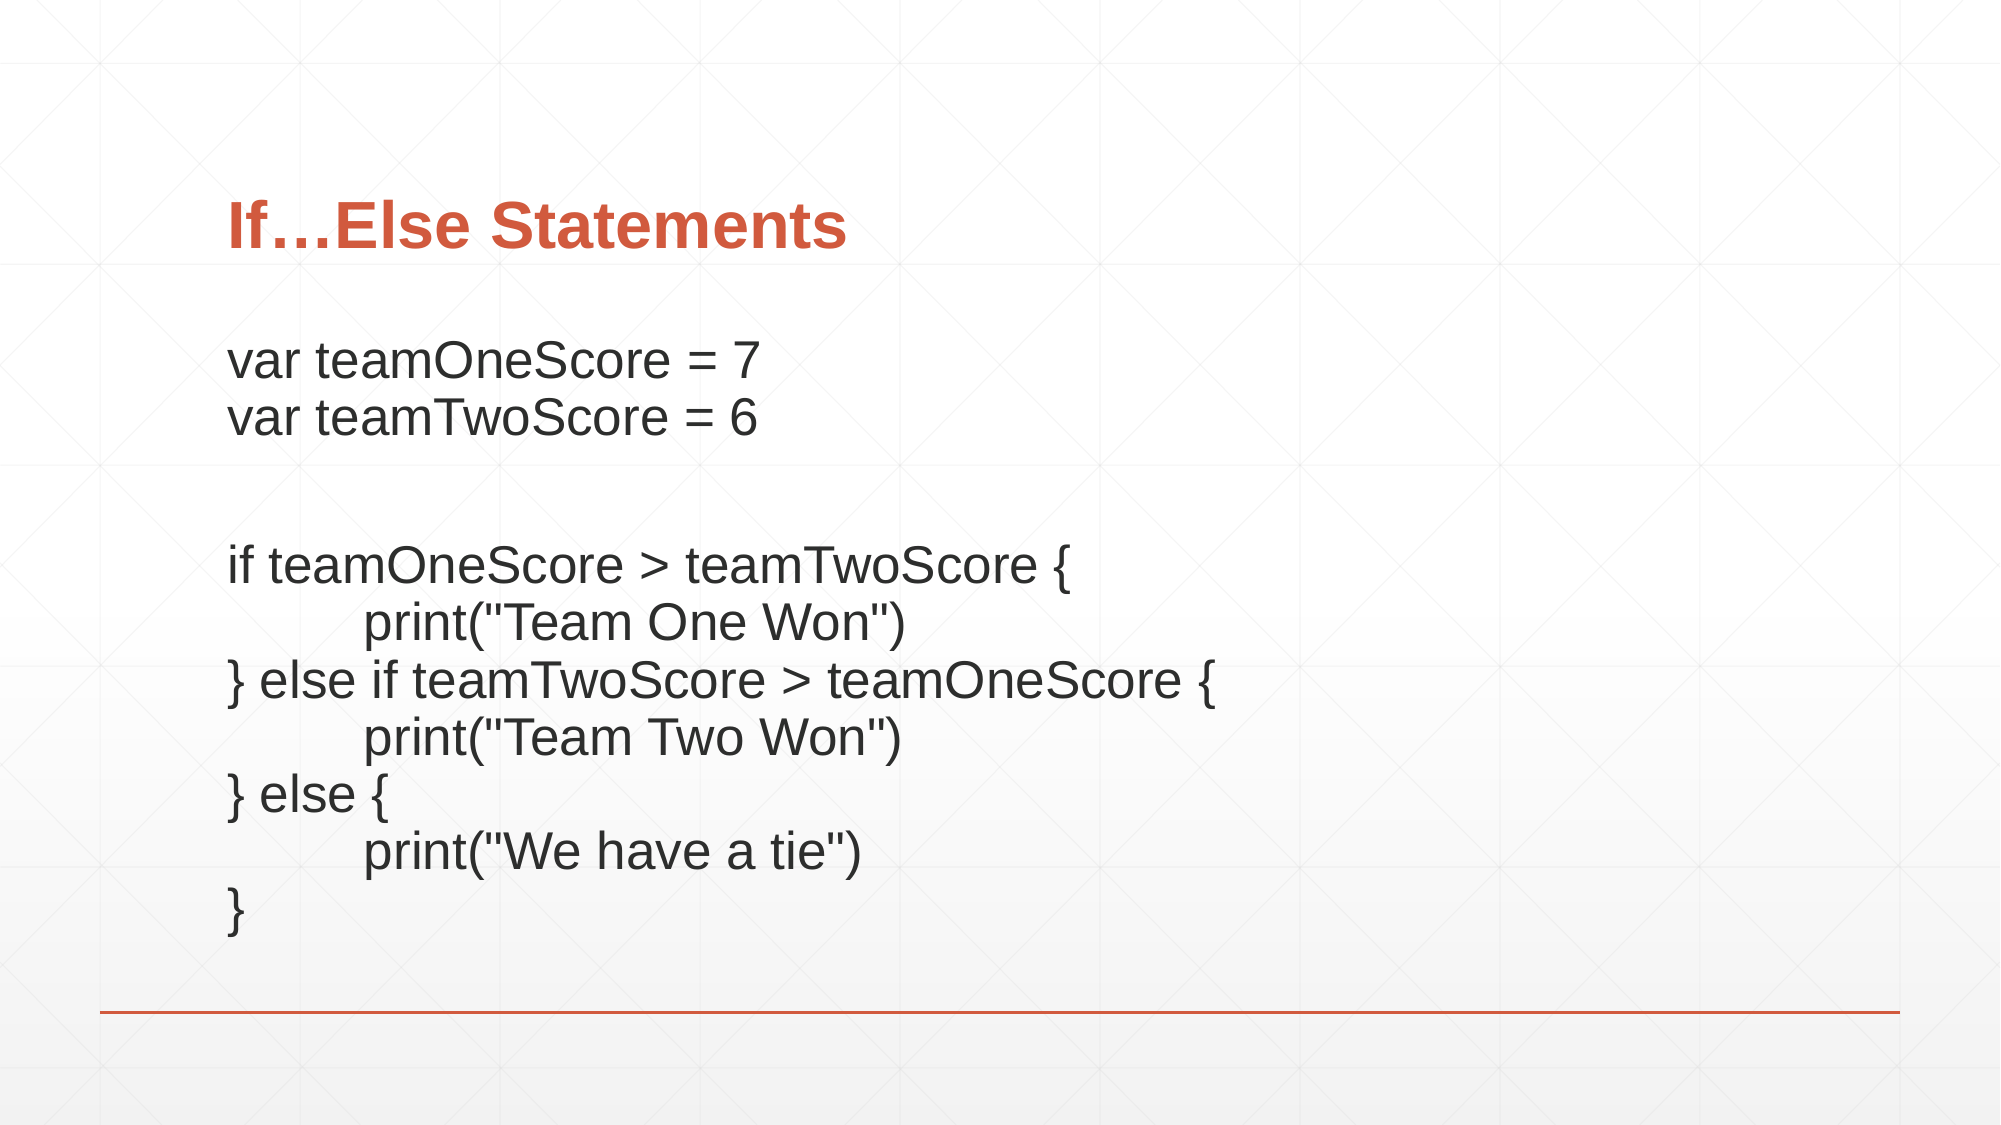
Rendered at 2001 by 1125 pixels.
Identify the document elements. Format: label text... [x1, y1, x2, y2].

title If…Else Statements [212, 82, 1788, 271]
list var teamOneScore = 7 var teamTwoScore = 6 if teamOneScore > teamTwoScore { print("Team One Won") } else if teamTwoScore > teamOneScore { print("Team Two Won") } else { print("We have a tie") } [212, 324, 1788, 950]
